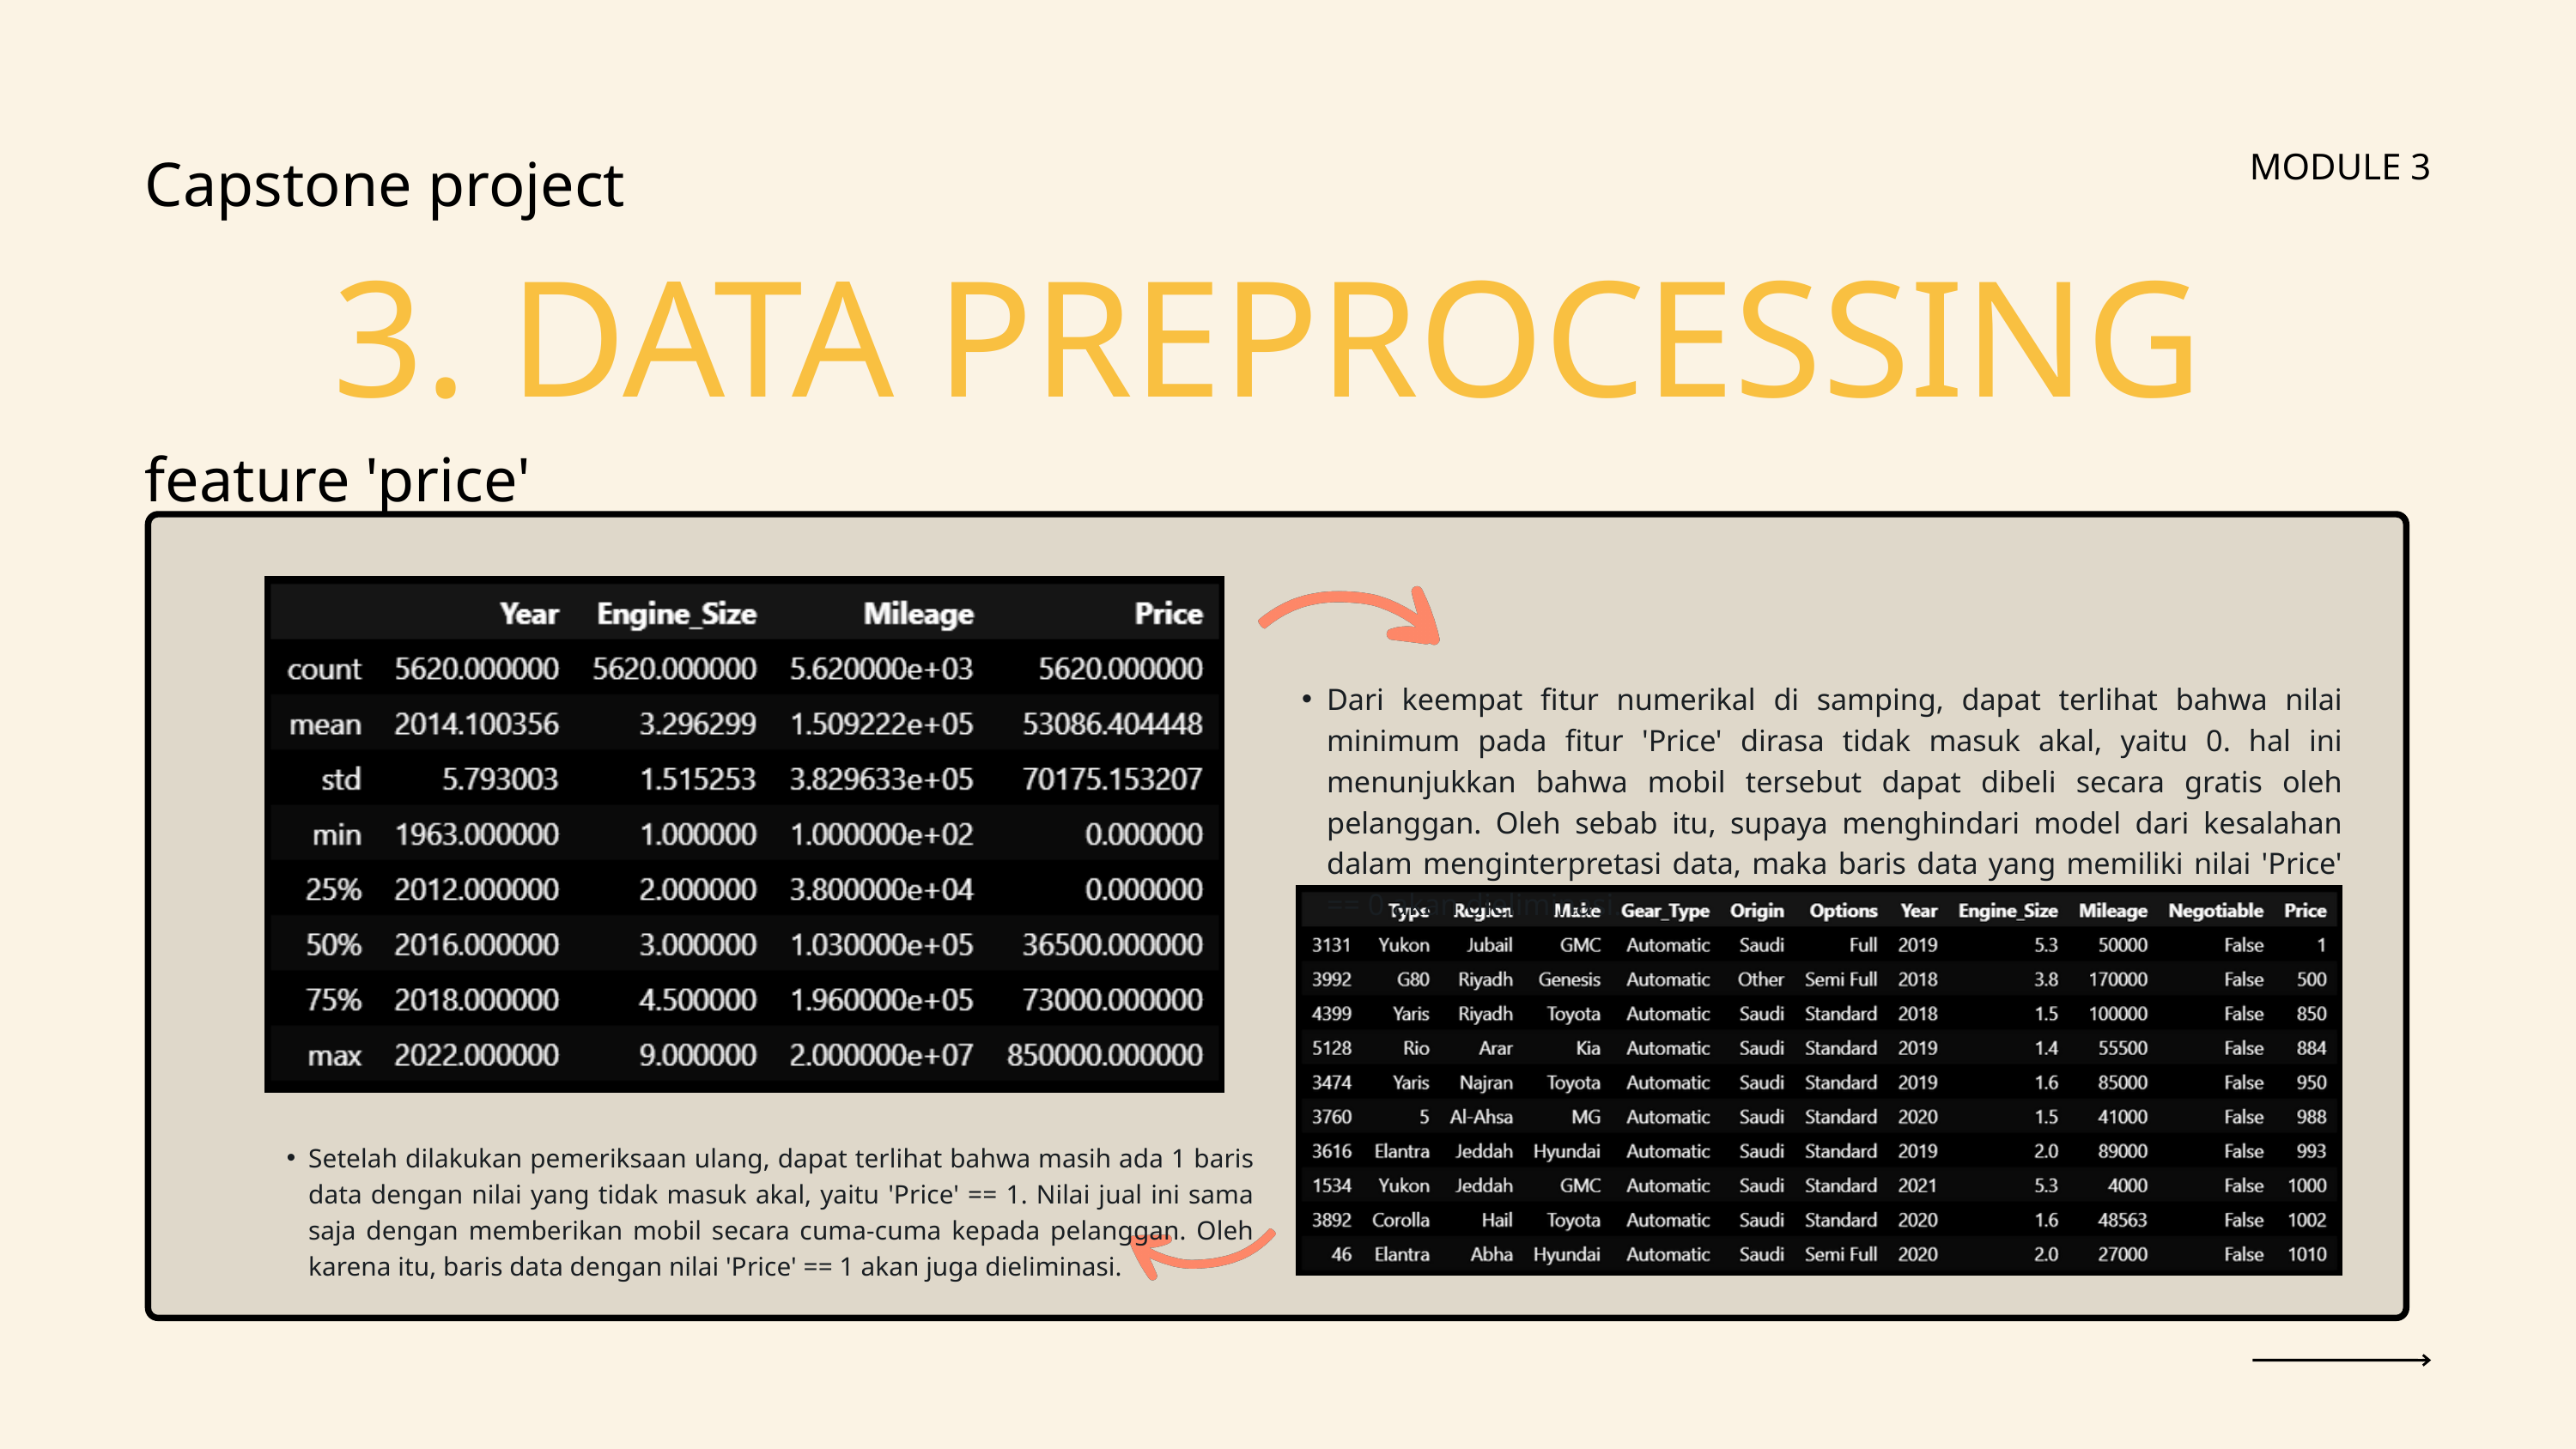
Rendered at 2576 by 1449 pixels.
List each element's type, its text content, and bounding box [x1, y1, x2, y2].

text_box Capstone project [144, 134, 896, 219]
text_box [2252, 1354, 2432, 1367]
picture [264, 576, 1224, 1094]
text_box 3. DATA PREPROCESSING [126, 269, 2409, 430]
picture [1140, 1185, 1255, 1301]
picture [1285, 551, 1427, 696]
text_box MODULE 3 [2151, 136, 2432, 187]
picture [1296, 885, 2342, 1276]
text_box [144, 511, 2410, 1322]
text_box feature 'price' [144, 428, 790, 508]
